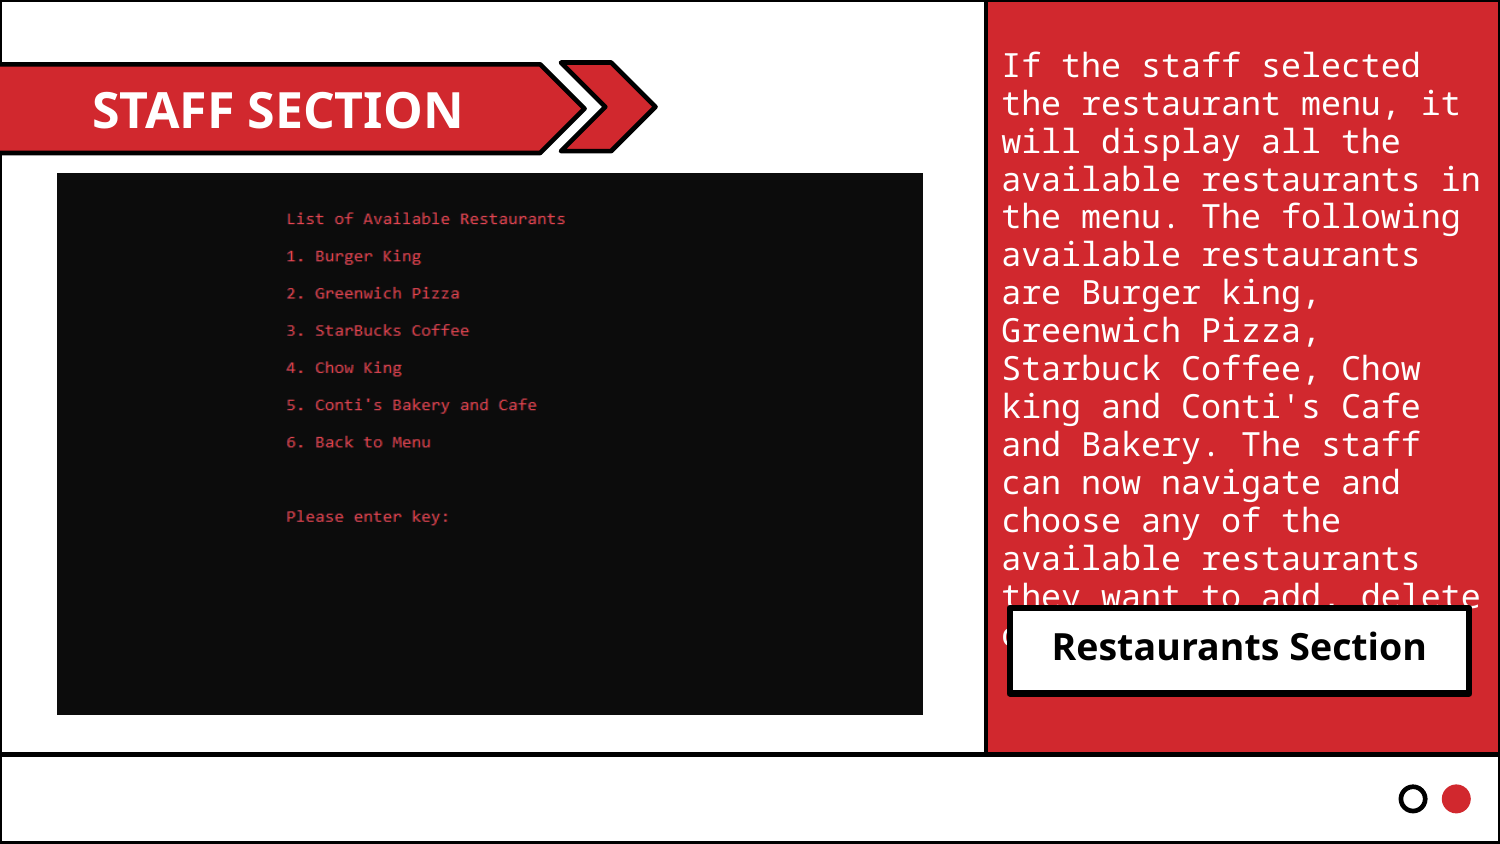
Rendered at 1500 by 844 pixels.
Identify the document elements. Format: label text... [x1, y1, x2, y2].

title Restaurants Section [1009, 608, 1470, 694]
text_box [560, 62, 656, 152]
list If the staff selected the restaurant menu, it will display all the available restaurants in the menu. The following available restaurants are Burger king, Greenwich Pizza, Starbuck Coffee, Chow king and Conti's Cafe and Bakery. The staff can now navigate and choose any of the available restaurants they want to add, delete or change the product. [986, 32, 1500, 614]
picture [57, 173, 924, 715]
text_box STAFF SECTION [0, 64, 585, 153]
